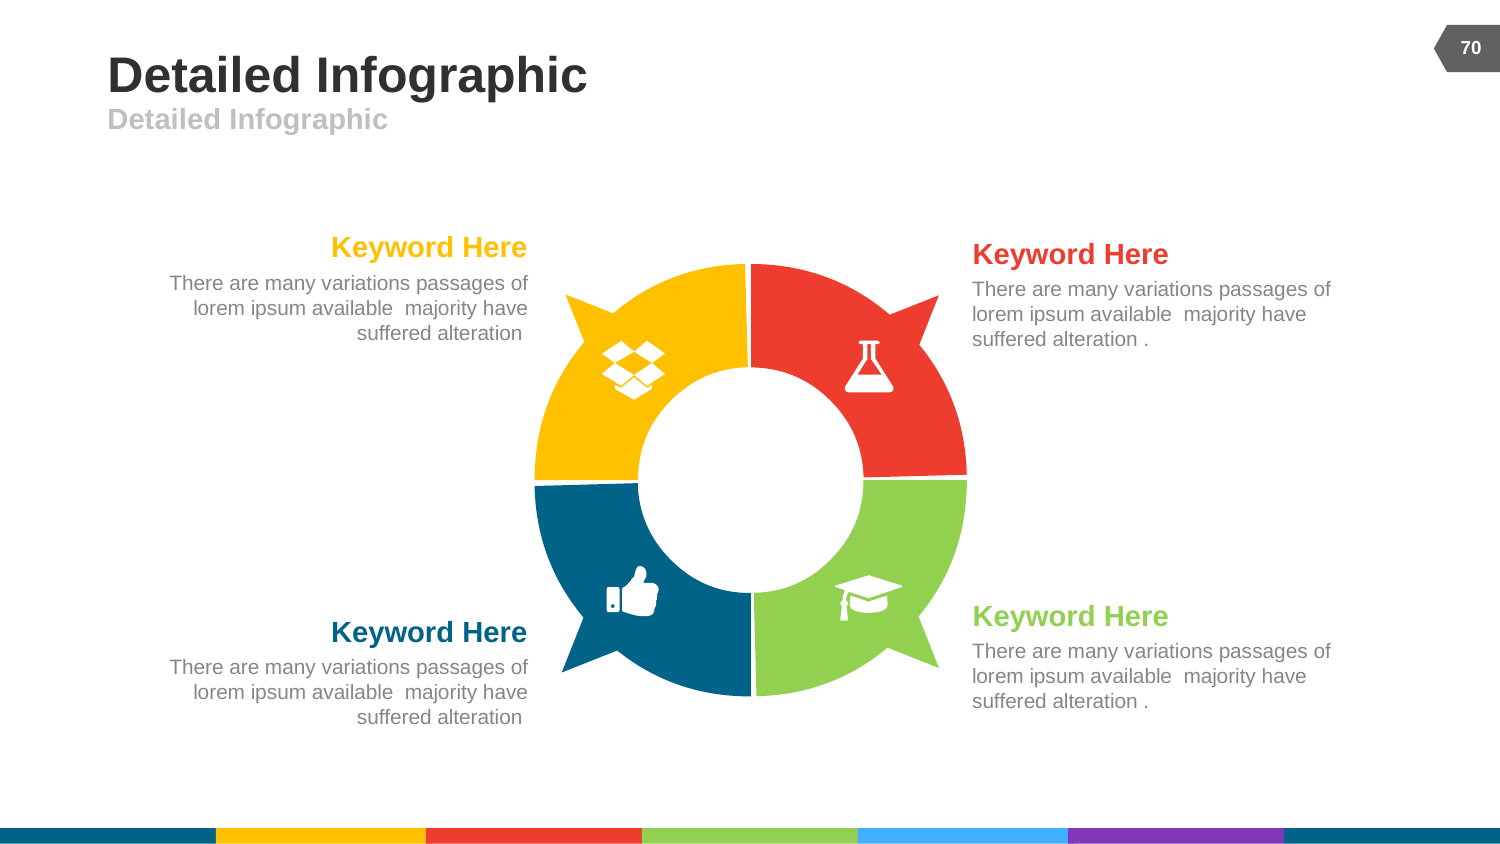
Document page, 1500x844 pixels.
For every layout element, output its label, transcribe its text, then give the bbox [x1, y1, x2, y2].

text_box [159, 613, 529, 730]
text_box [971, 235, 1346, 352]
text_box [477, 269, 773, 453]
list Detailed Infographic [107, 101, 783, 135]
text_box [723, 507, 1026, 695]
title Detailed Infographic [107, 43, 1033, 102]
slide_number 70 [1439, 24, 1500, 70]
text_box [533, 454, 724, 757]
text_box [778, 206, 964, 506]
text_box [154, 228, 529, 346]
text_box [971, 597, 1346, 714]
